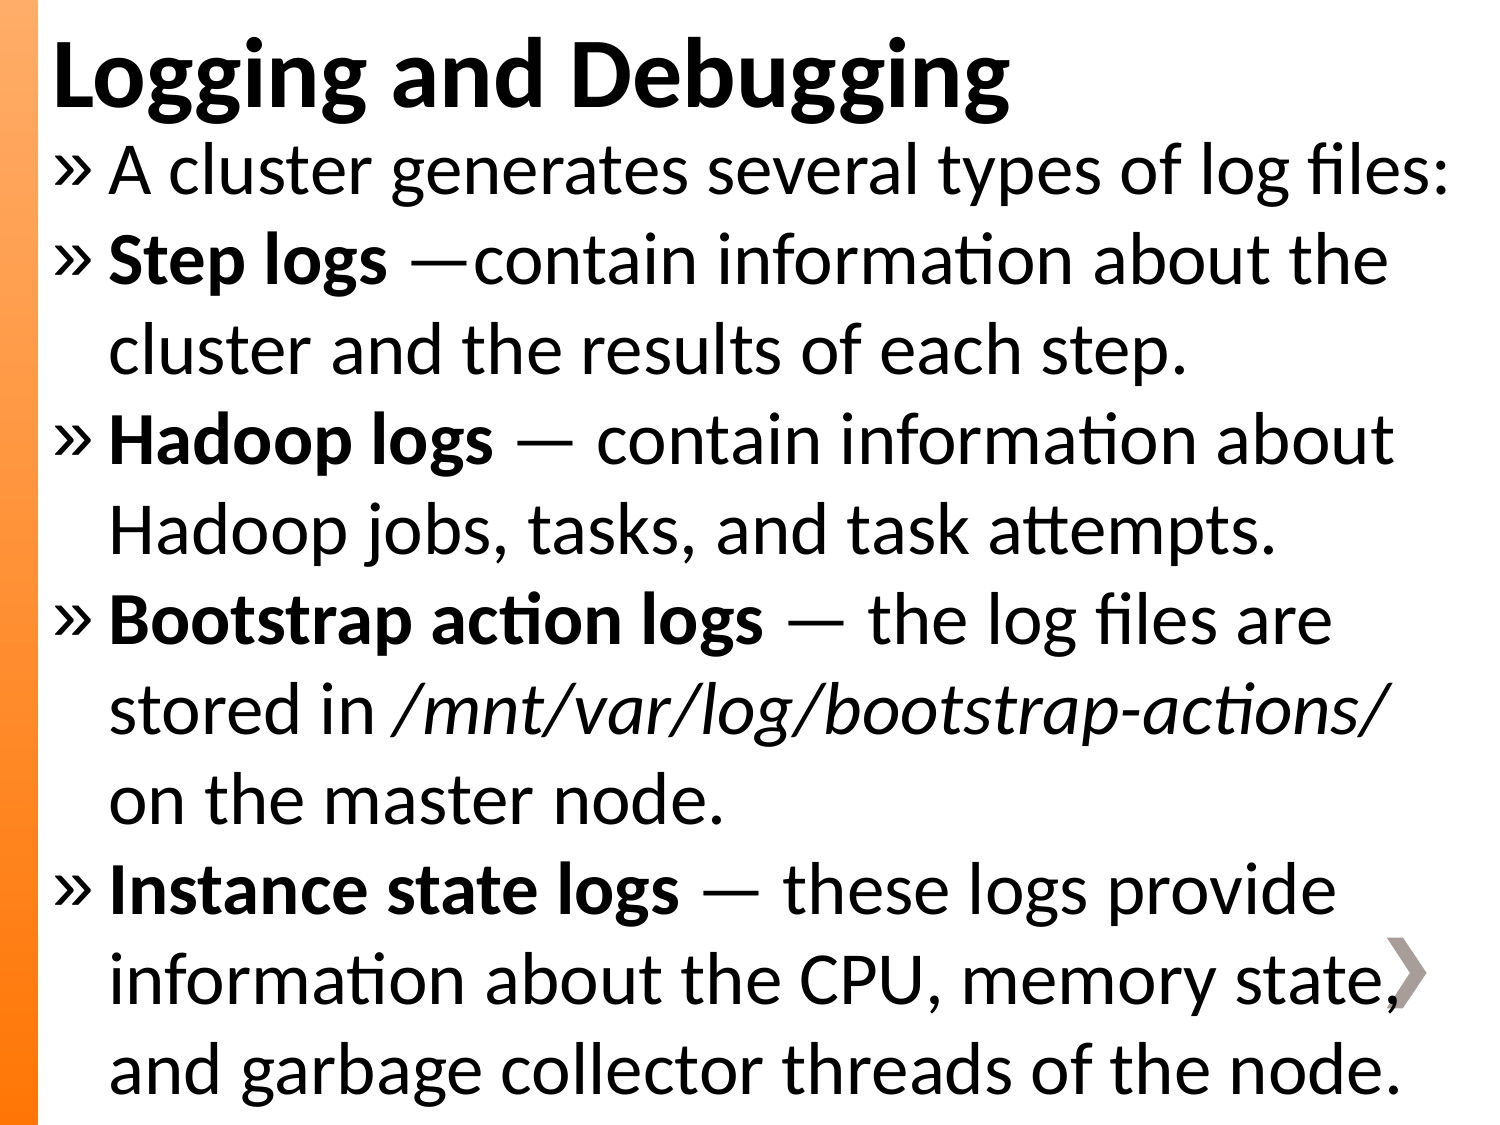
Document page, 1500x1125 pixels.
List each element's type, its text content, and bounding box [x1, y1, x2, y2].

text_box Logging and Debugging [37, 0, 1500, 112]
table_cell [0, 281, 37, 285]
text_box A cluster generates several types of log files: Step logs —contain information about the cluster and the results of each step. Hadoop logs — contain information about Hadoop jobs, tasks, and task attempts. Bootstrap action logs — the log files are stored in /mnt/var/log/bootstrap-actions/ on the master node. Instance state logs — these logs provide information about the CPU, memory state, and garbage collector threads of the node. [37, 112, 1500, 1113]
